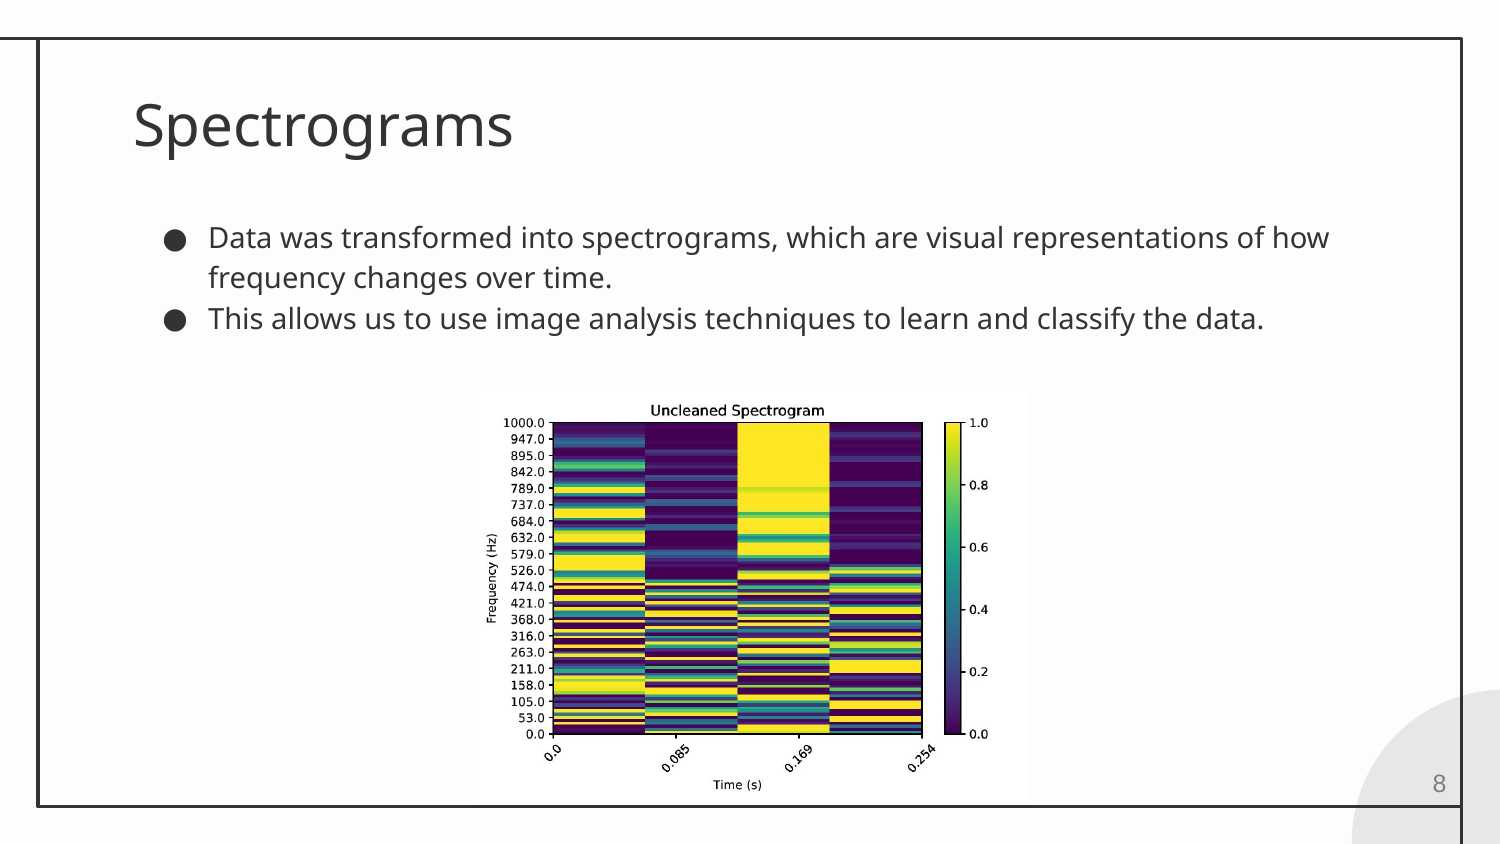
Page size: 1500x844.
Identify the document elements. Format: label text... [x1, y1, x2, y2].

slide_number 8 [1124, 759, 1462, 805]
title Spectrograms [118, 72, 1382, 167]
list Data was transformed into spectrograms, which are visual representations of how frequency changes over time. This allows us to use image analysis techniques to learn and classify the data. [118, 199, 1382, 730]
picture [473, 389, 1027, 805]
